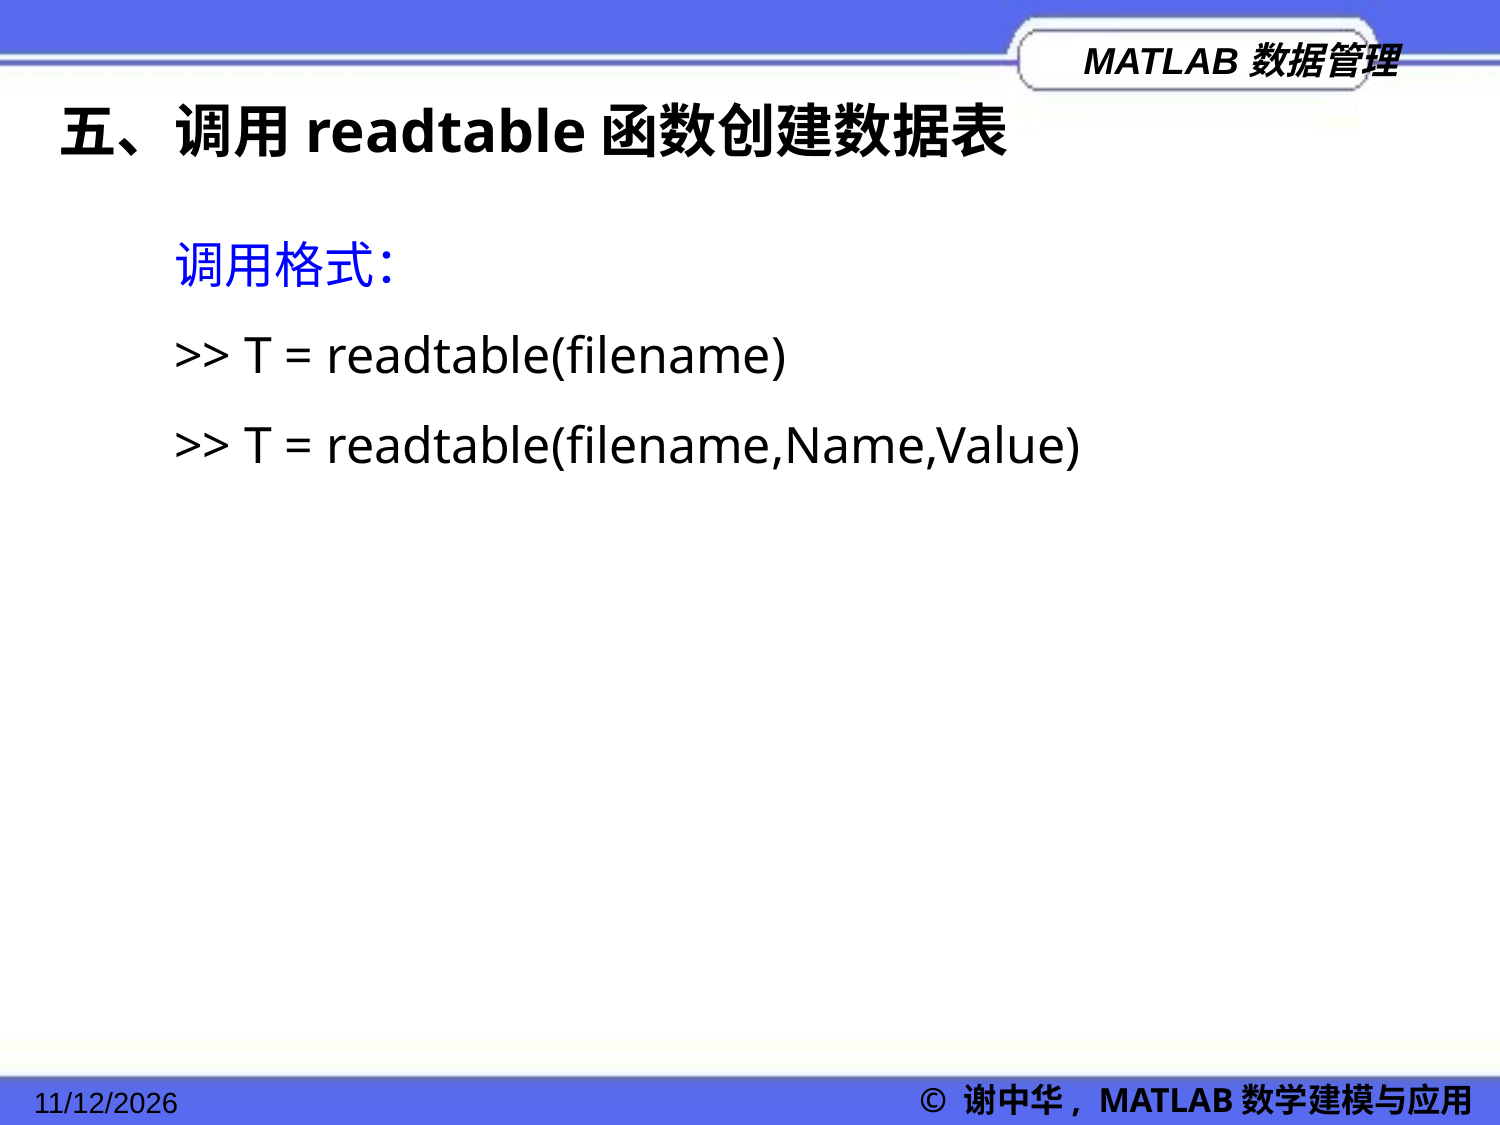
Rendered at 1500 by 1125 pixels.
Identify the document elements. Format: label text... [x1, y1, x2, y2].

footer © 谢中华, MATLAB数学建模与应用 [785, 1079, 1475, 1120]
text_box 调用格式： >> T = readtable(filename) >> T = readtable(filename,Name,Value) [159, 196, 1447, 481]
picture [0, 0, 1500, 1125]
text_box 五、调用readtable函数创建数据表 [43, 86, 1353, 172]
